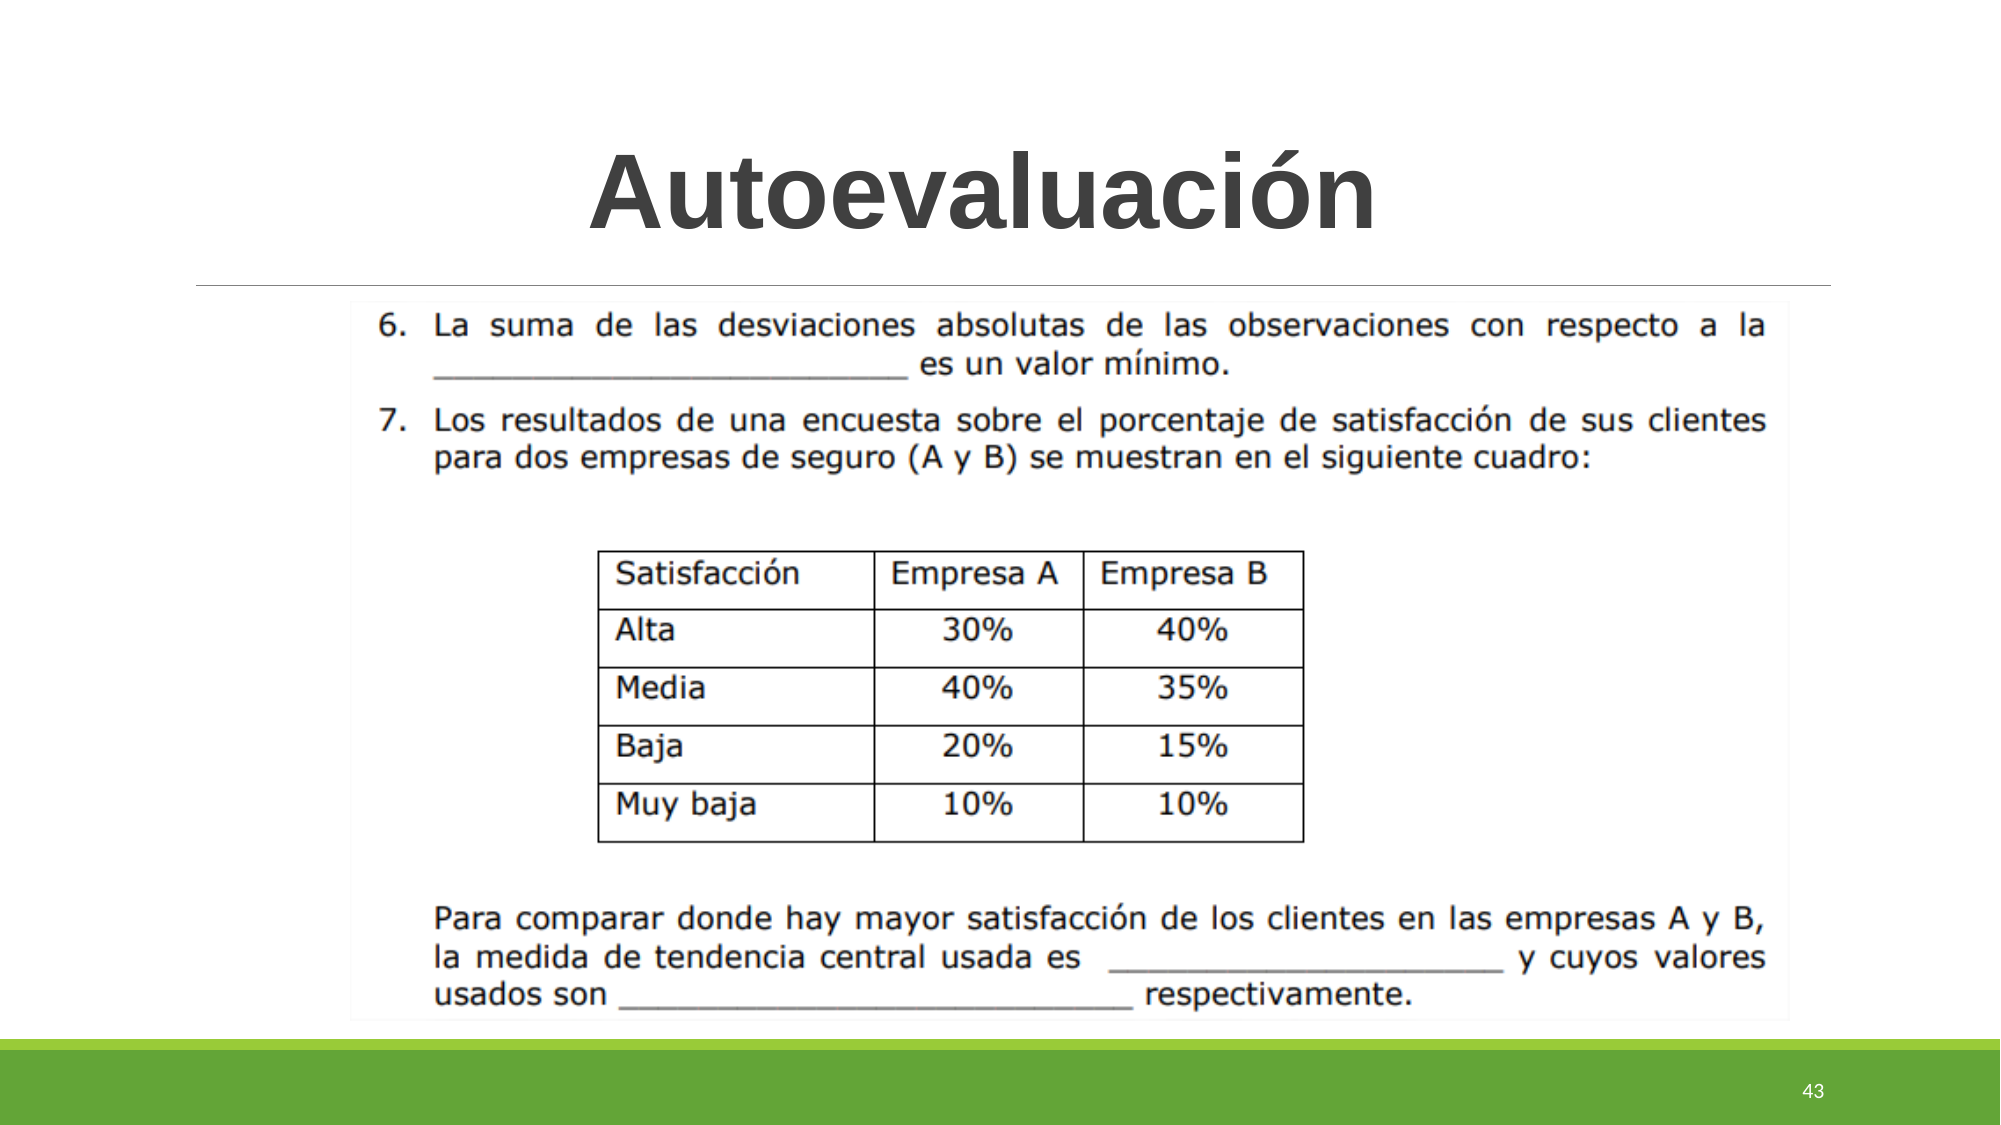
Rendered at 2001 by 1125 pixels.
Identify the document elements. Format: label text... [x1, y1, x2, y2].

slide_number 43 [1624, 1059, 1840, 1120]
text_box Autoevaluación [211, 129, 1732, 263]
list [349, 301, 1790, 1021]
